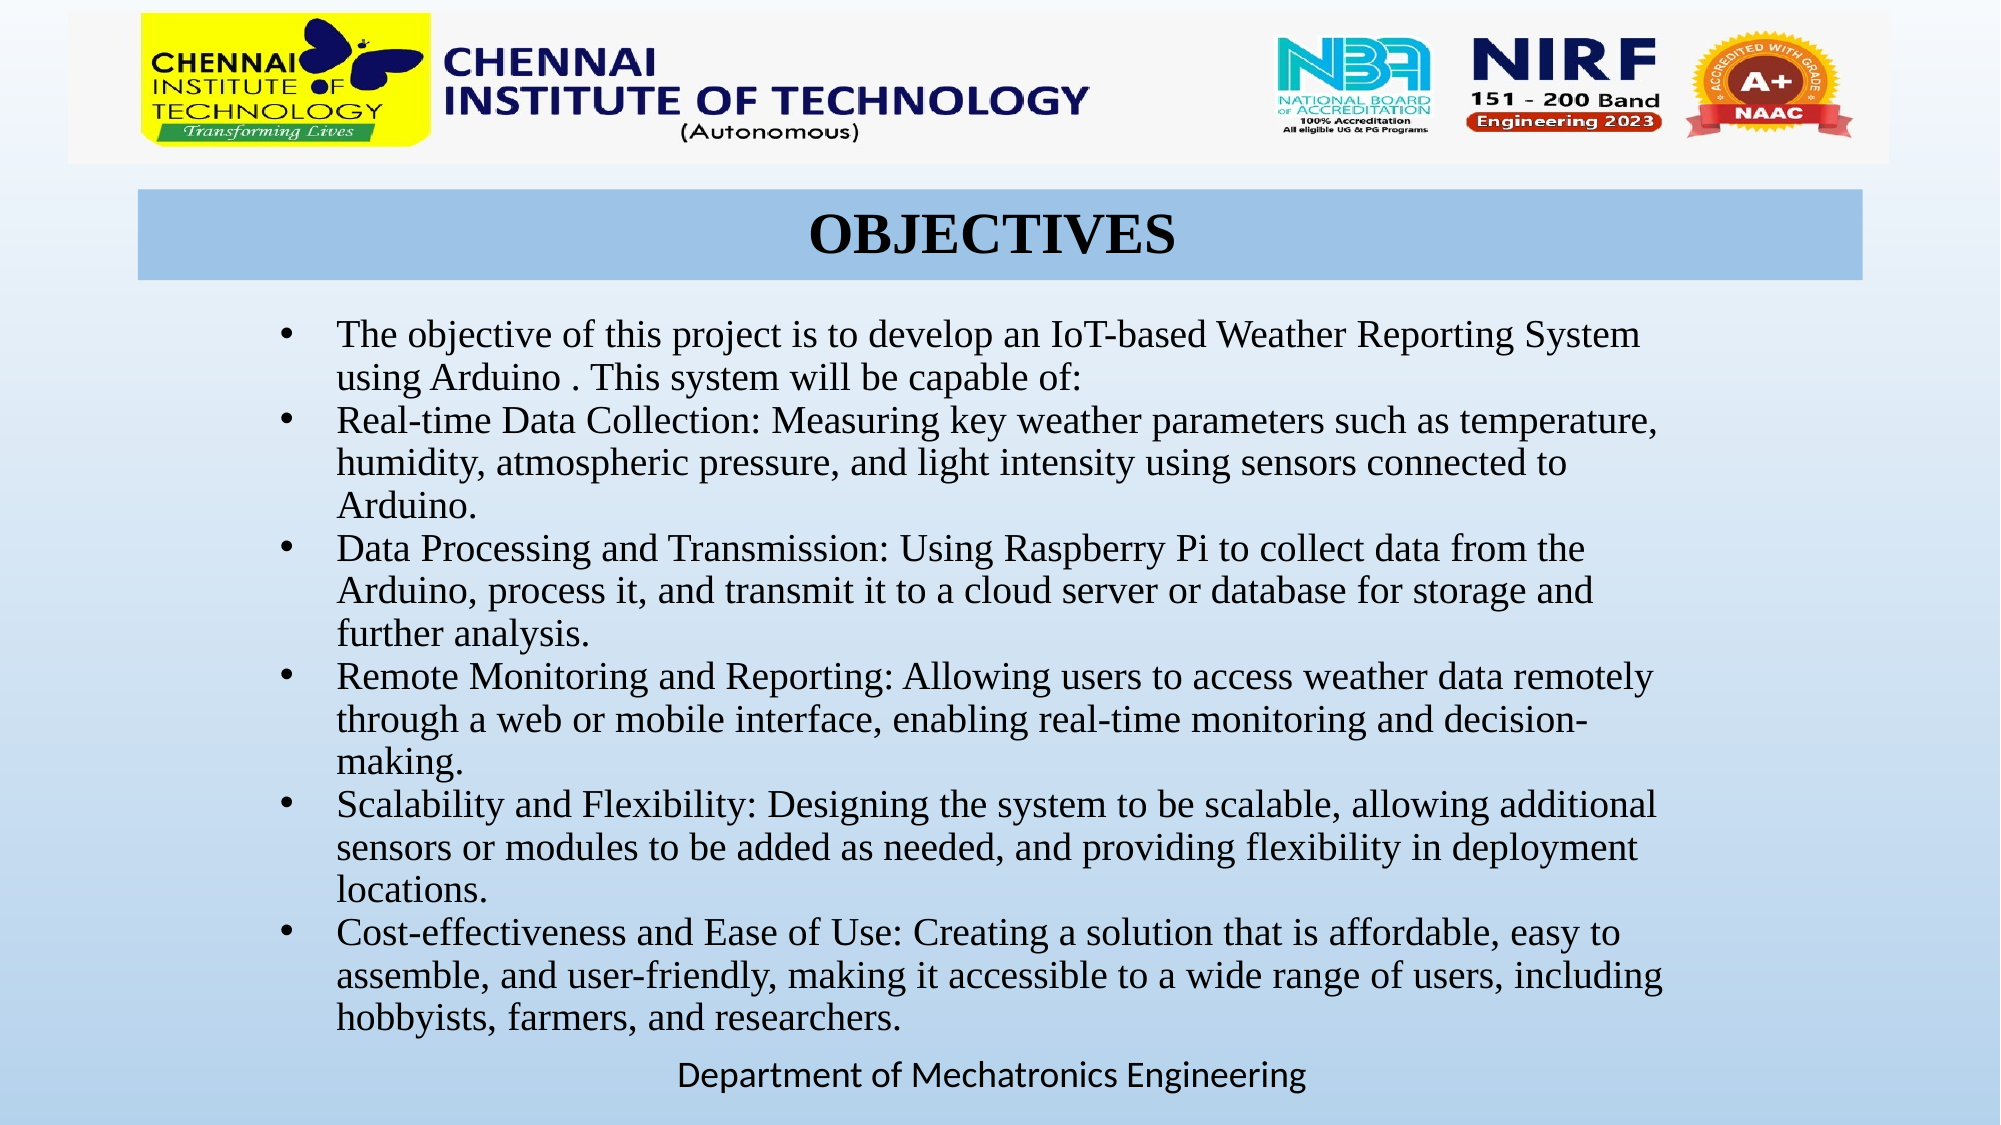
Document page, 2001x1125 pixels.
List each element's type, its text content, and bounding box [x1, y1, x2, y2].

text_box The objective of this project is to develop an IoT-based Weather Reporting System using Arduino . This system will be capable of: Real-time Data Collection: Measuring key weather parameters such as temperature, humidity, atmospheric pressure, and light intensity using sensors connected to Arduino. Data Processing and Transmission: Using Raspberry Pi to collect data from the Arduino, process it, and transmit it to a cloud server or database for storage and further analysis. Remote Monitoring and Reporting: Allowing users to access weather data remotely through a web or mobile interface, enabling real-time monitoring and decision-making. Scalability and Flexibility: Designing the system to be scalable, allowing additional sensors or modules to be added as needed, and providing flexibility in deployment locations. Cost-effectiveness and Ease of Use: Creating a solution that is affordable, easy to assemble, and user-friendly, making it accessible to a wide range of users, including hobbyists, farmers, and researchers. [189, 306, 1690, 1125]
title OBJECTIVES [137, 189, 1863, 281]
picture [68, 10, 1889, 164]
